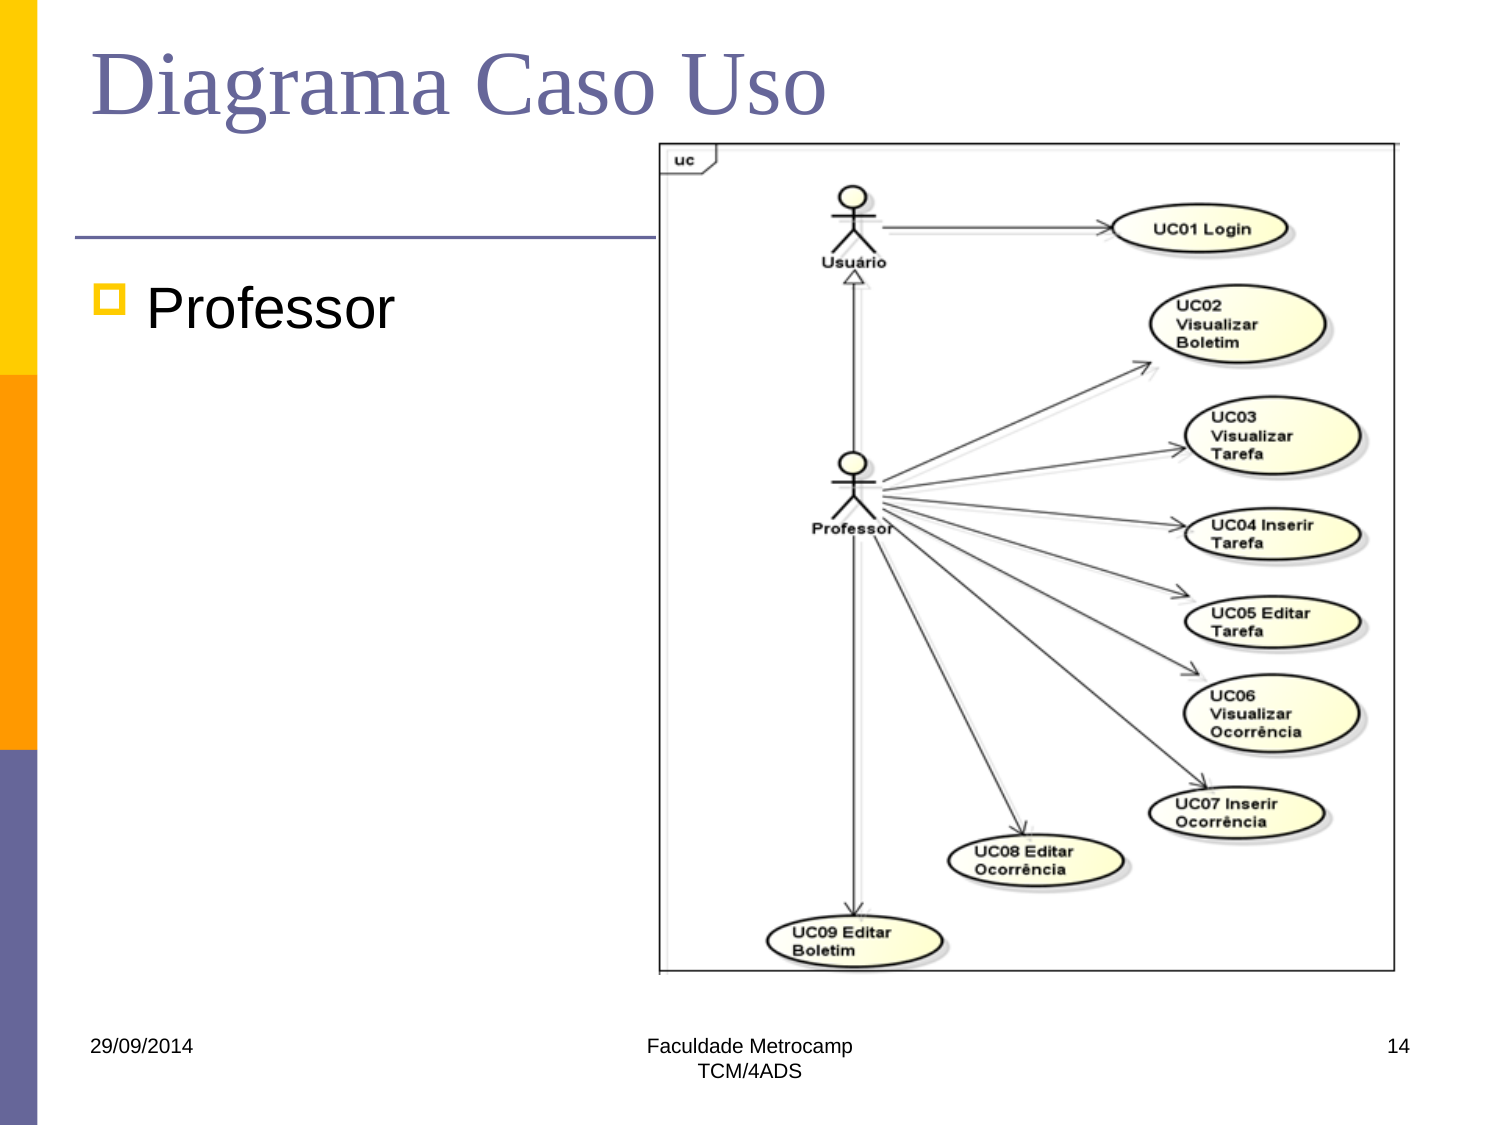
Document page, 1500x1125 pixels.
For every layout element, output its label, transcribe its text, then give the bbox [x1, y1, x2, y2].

picture [655, 140, 1401, 976]
title Diagrama Caso Uso [74, 45, 1426, 141]
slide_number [74, 1024, 426, 1101]
footer Faculdade Metrocamp TCM/4ADS [512, 1024, 988, 1101]
slide_number 14 [1074, 1024, 1426, 1101]
list Professor [74, 262, 1426, 1006]
